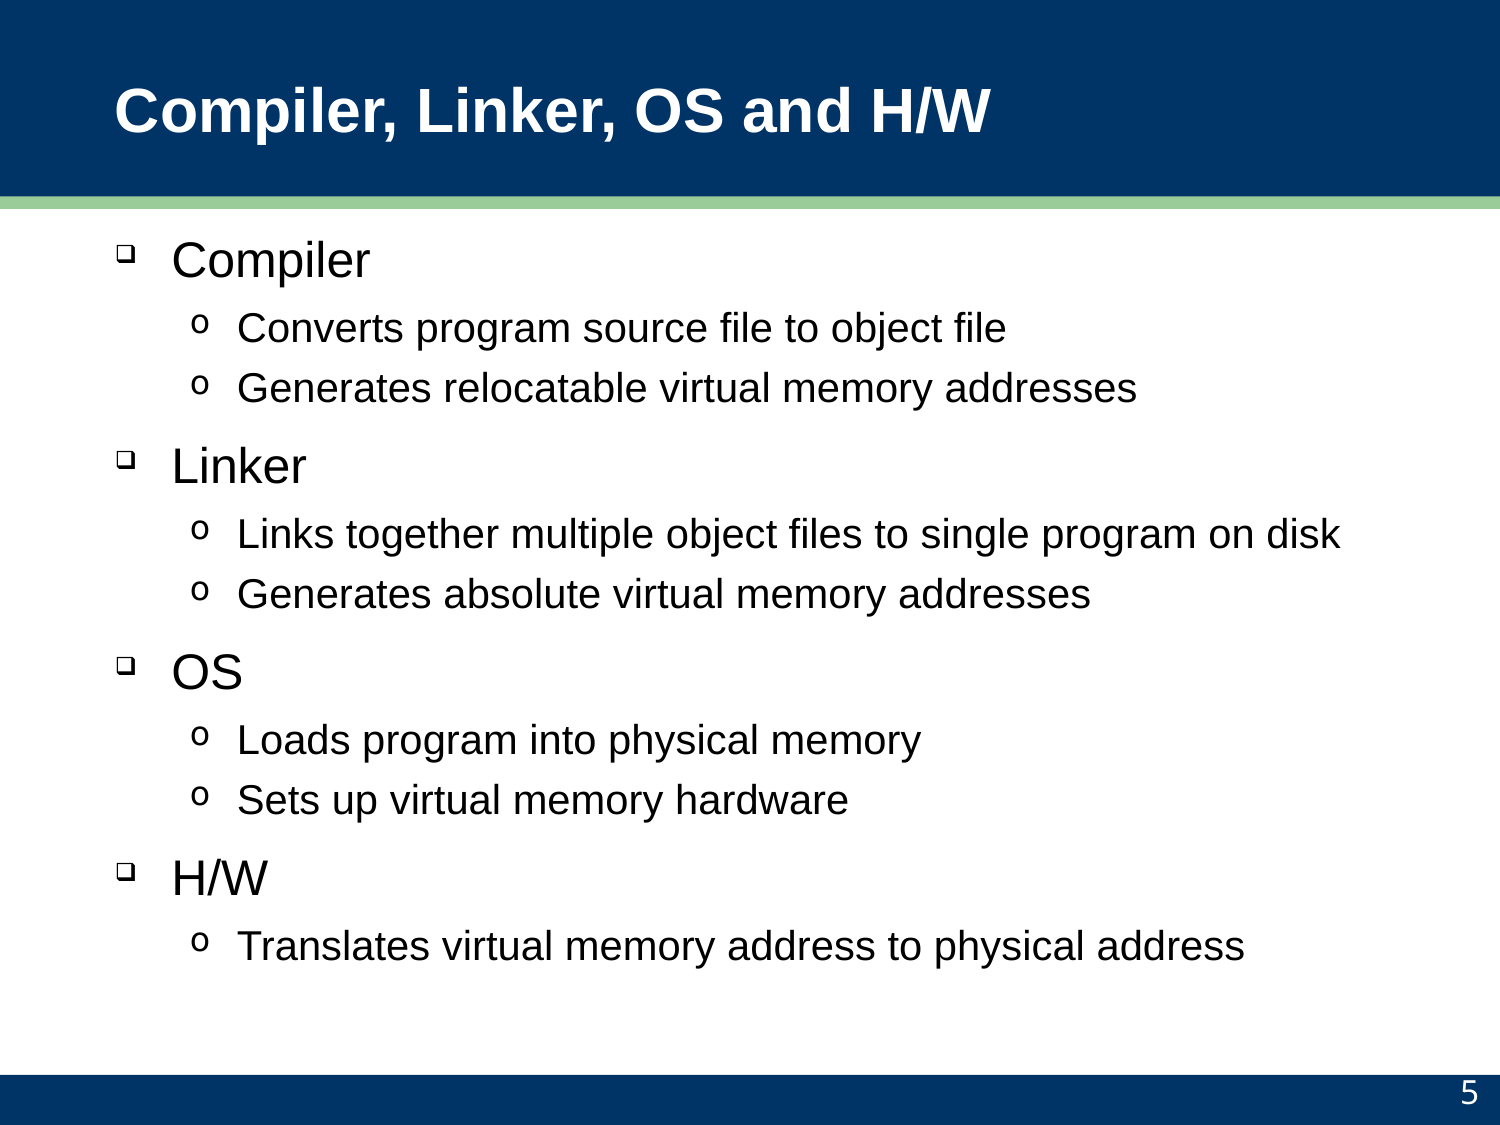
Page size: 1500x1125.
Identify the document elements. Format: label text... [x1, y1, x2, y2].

title Compiler, Linker, OS and H/W [99, 7, 1400, 208]
list Compiler Converts program source file to object file Generates relocatable virtual memory addresses Linker Links together multiple object files to single program on disk Generates absolute virtual memory addresses OS Loads program into physical memory Sets up virtual memory hardware H/W Translates virtual memory address to physical address [99, 220, 1400, 1071]
slide_number 5 [1181, 1076, 1495, 1124]
